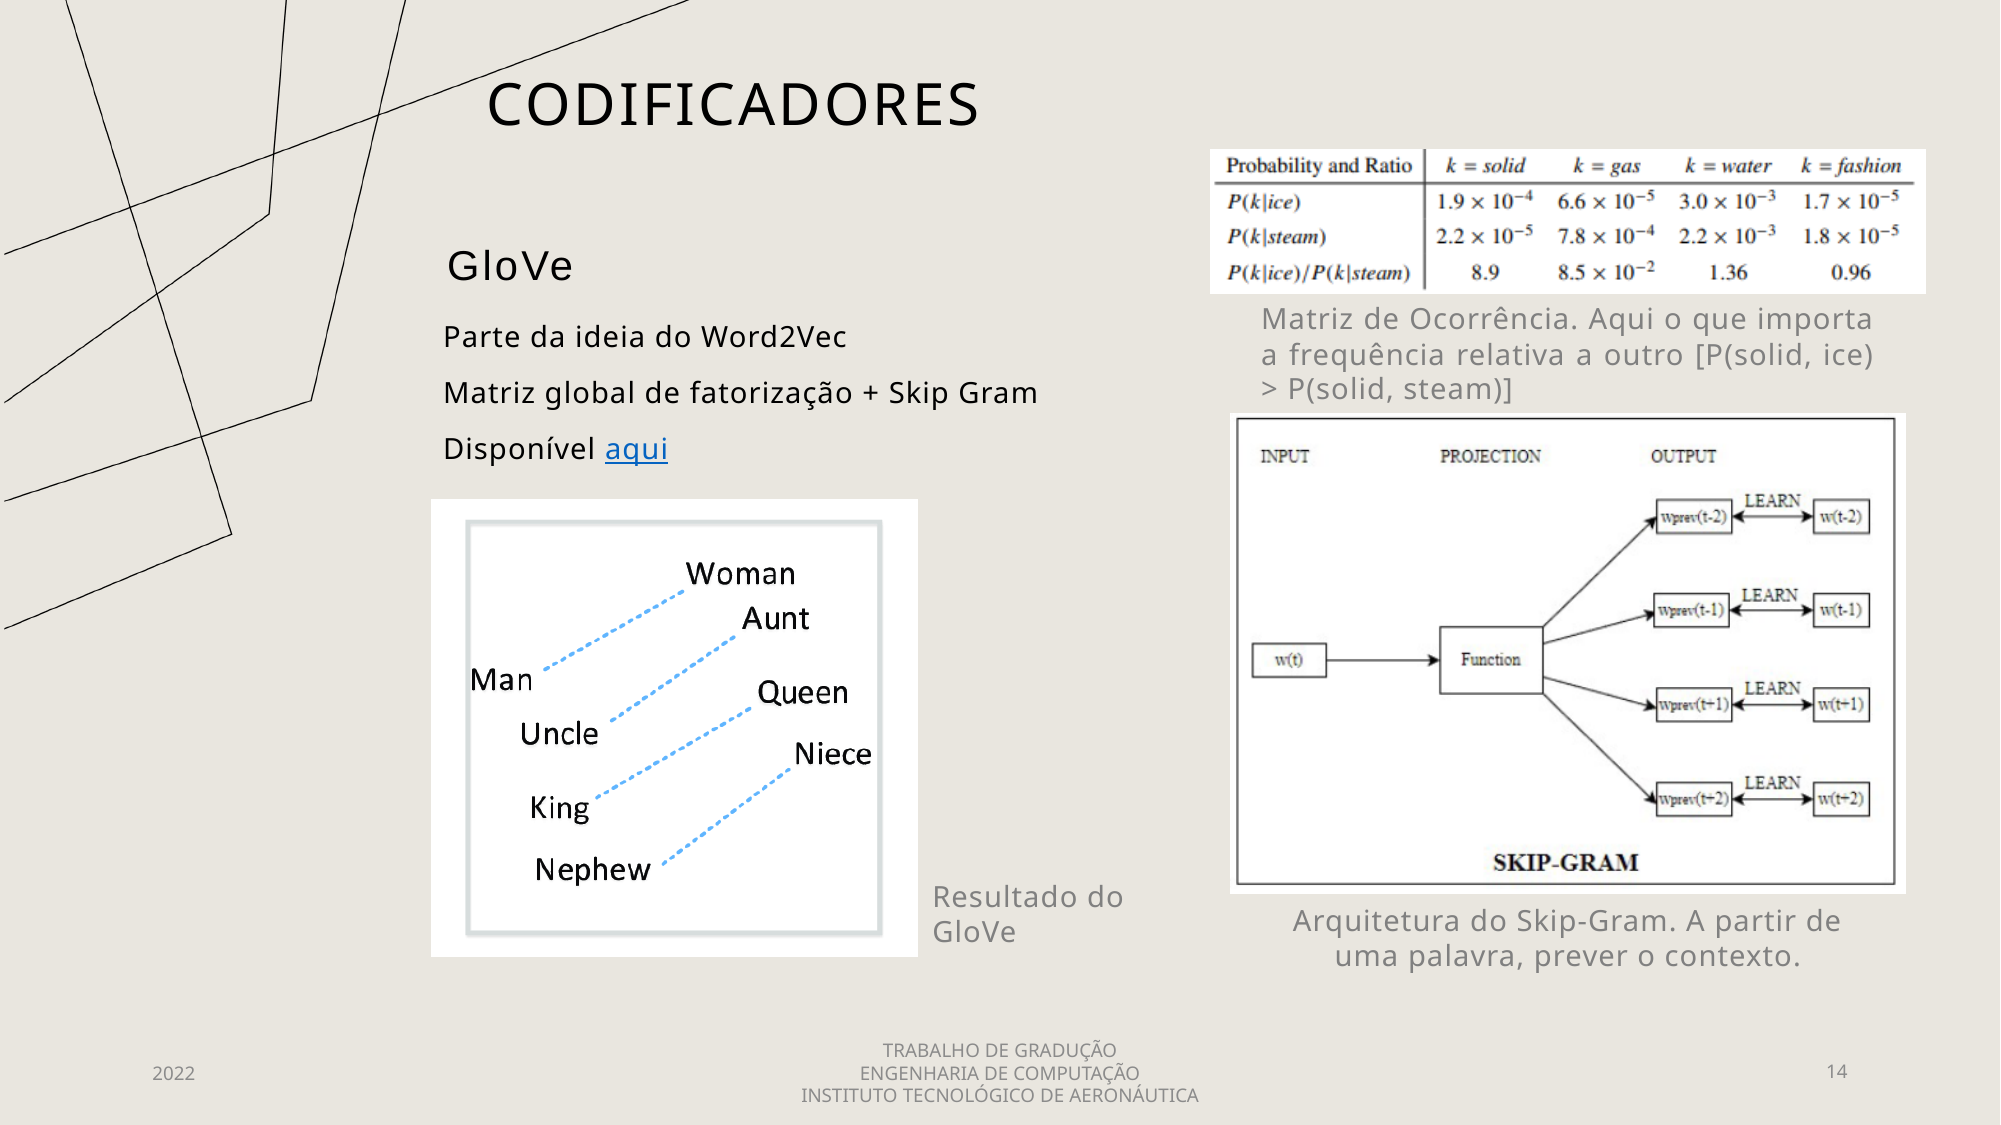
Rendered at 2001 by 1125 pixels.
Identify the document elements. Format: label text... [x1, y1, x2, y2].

slide_number 2022 [137, 1042, 588, 1103]
picture [4, 0, 918, 957]
footer TRABALHO DE GRADUÇÃO ENGENHARIA DE COMPUTAÇÃO INSTITUTO TECNOLÓGICO DE AERONÁUTICA [662, 1042, 1338, 1103]
text_box Resultado do GloVe [918, 853, 1188, 957]
title codificadores [471, 0, 1172, 216]
slide_number 14 [1412, 1042, 1863, 1103]
picture [1210, 149, 1926, 294]
text_box Arquitetura do Skip-Gram. A partir de uma palavra, prever o contexto. [1265, 894, 1871, 1022]
list Parte da ideia do Word2Vec Matriz global de fatorização + Skip Gram Disponível aqui [428, 310, 1072, 486]
text_box Matriz de Ocorrência. Aqui o que importa a frequência relativa a outro [P(solid, ice) > P(solid, steam)] [1246, 294, 1891, 413]
list GloVe [431, 161, 1076, 297]
picture [1230, 413, 1906, 894]
